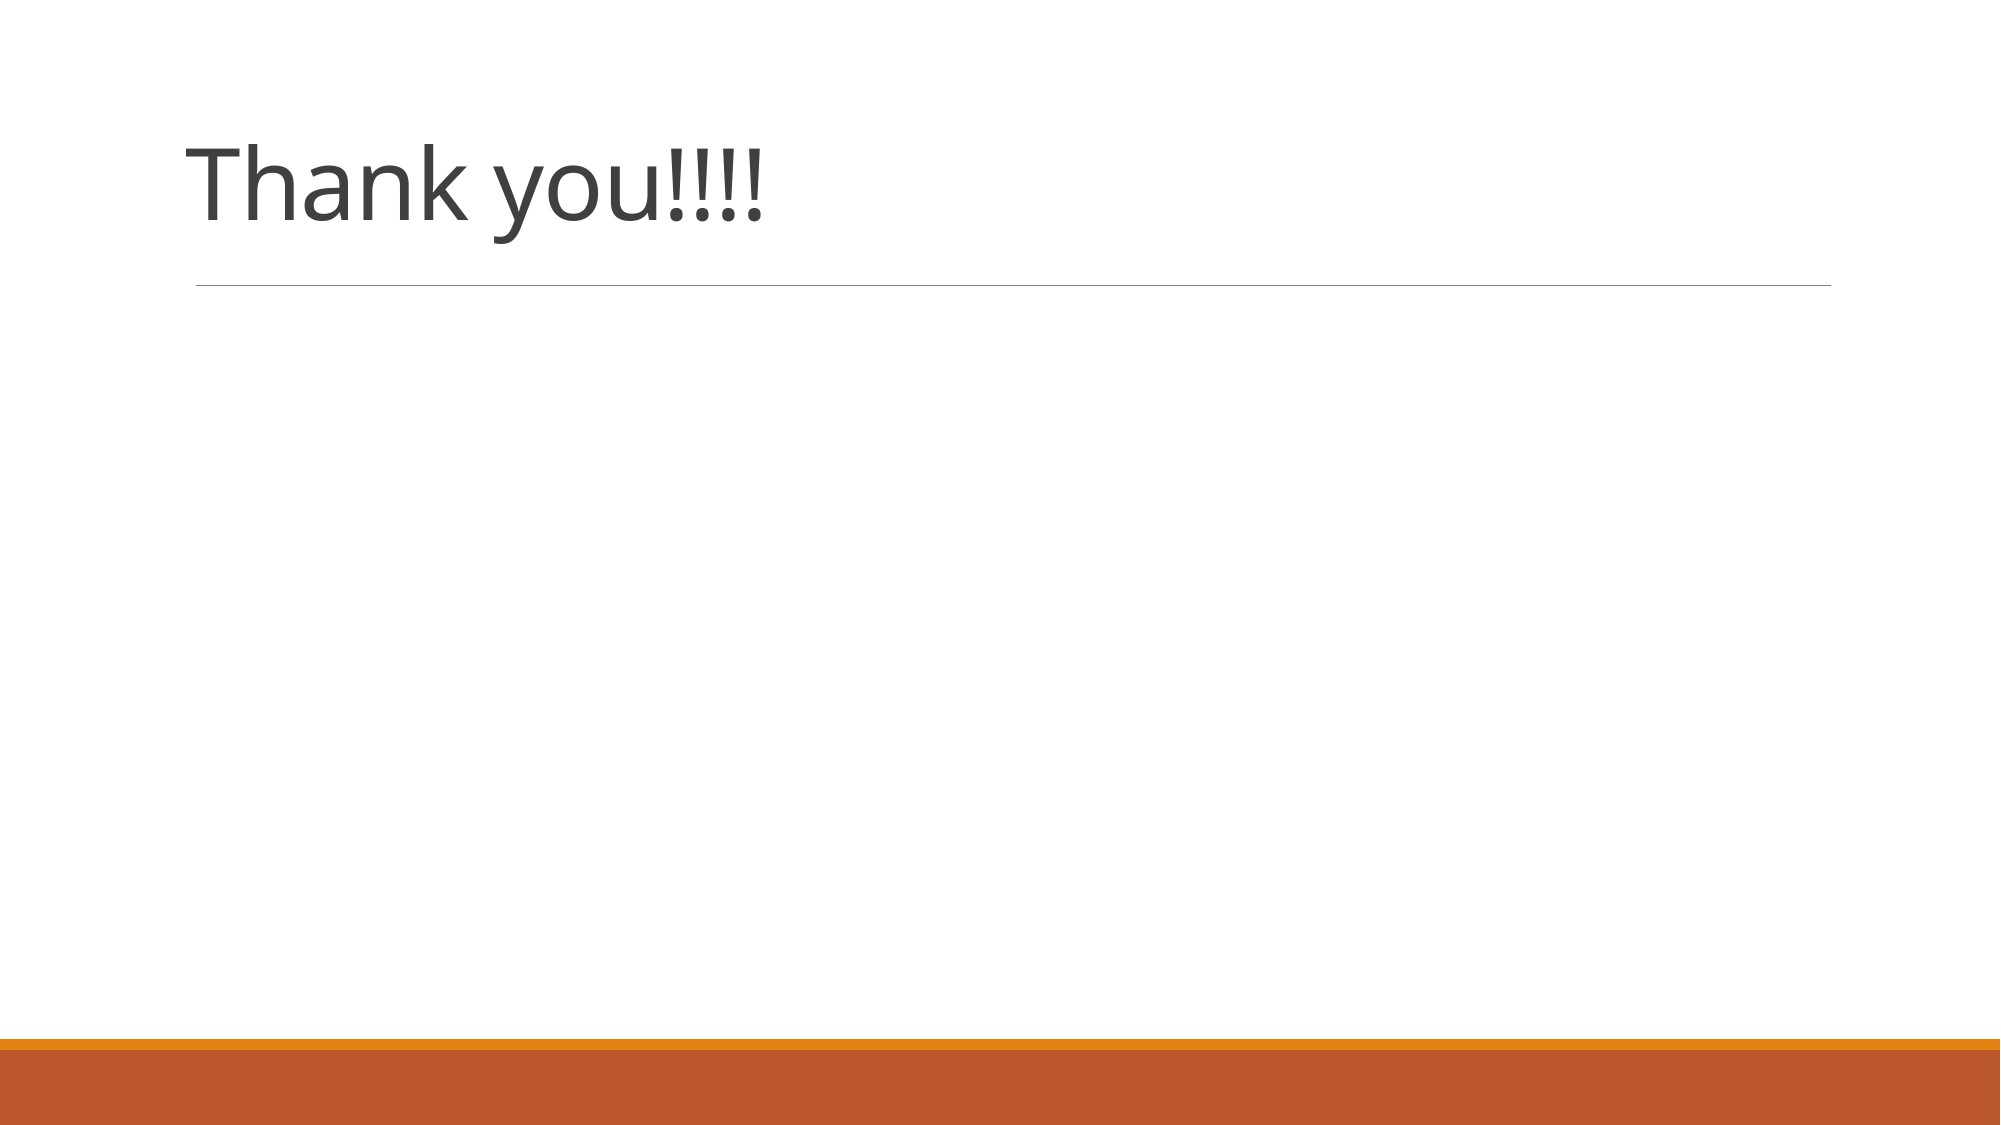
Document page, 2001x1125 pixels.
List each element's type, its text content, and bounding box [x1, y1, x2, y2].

title Thank you!!!! [170, 10, 1821, 249]
